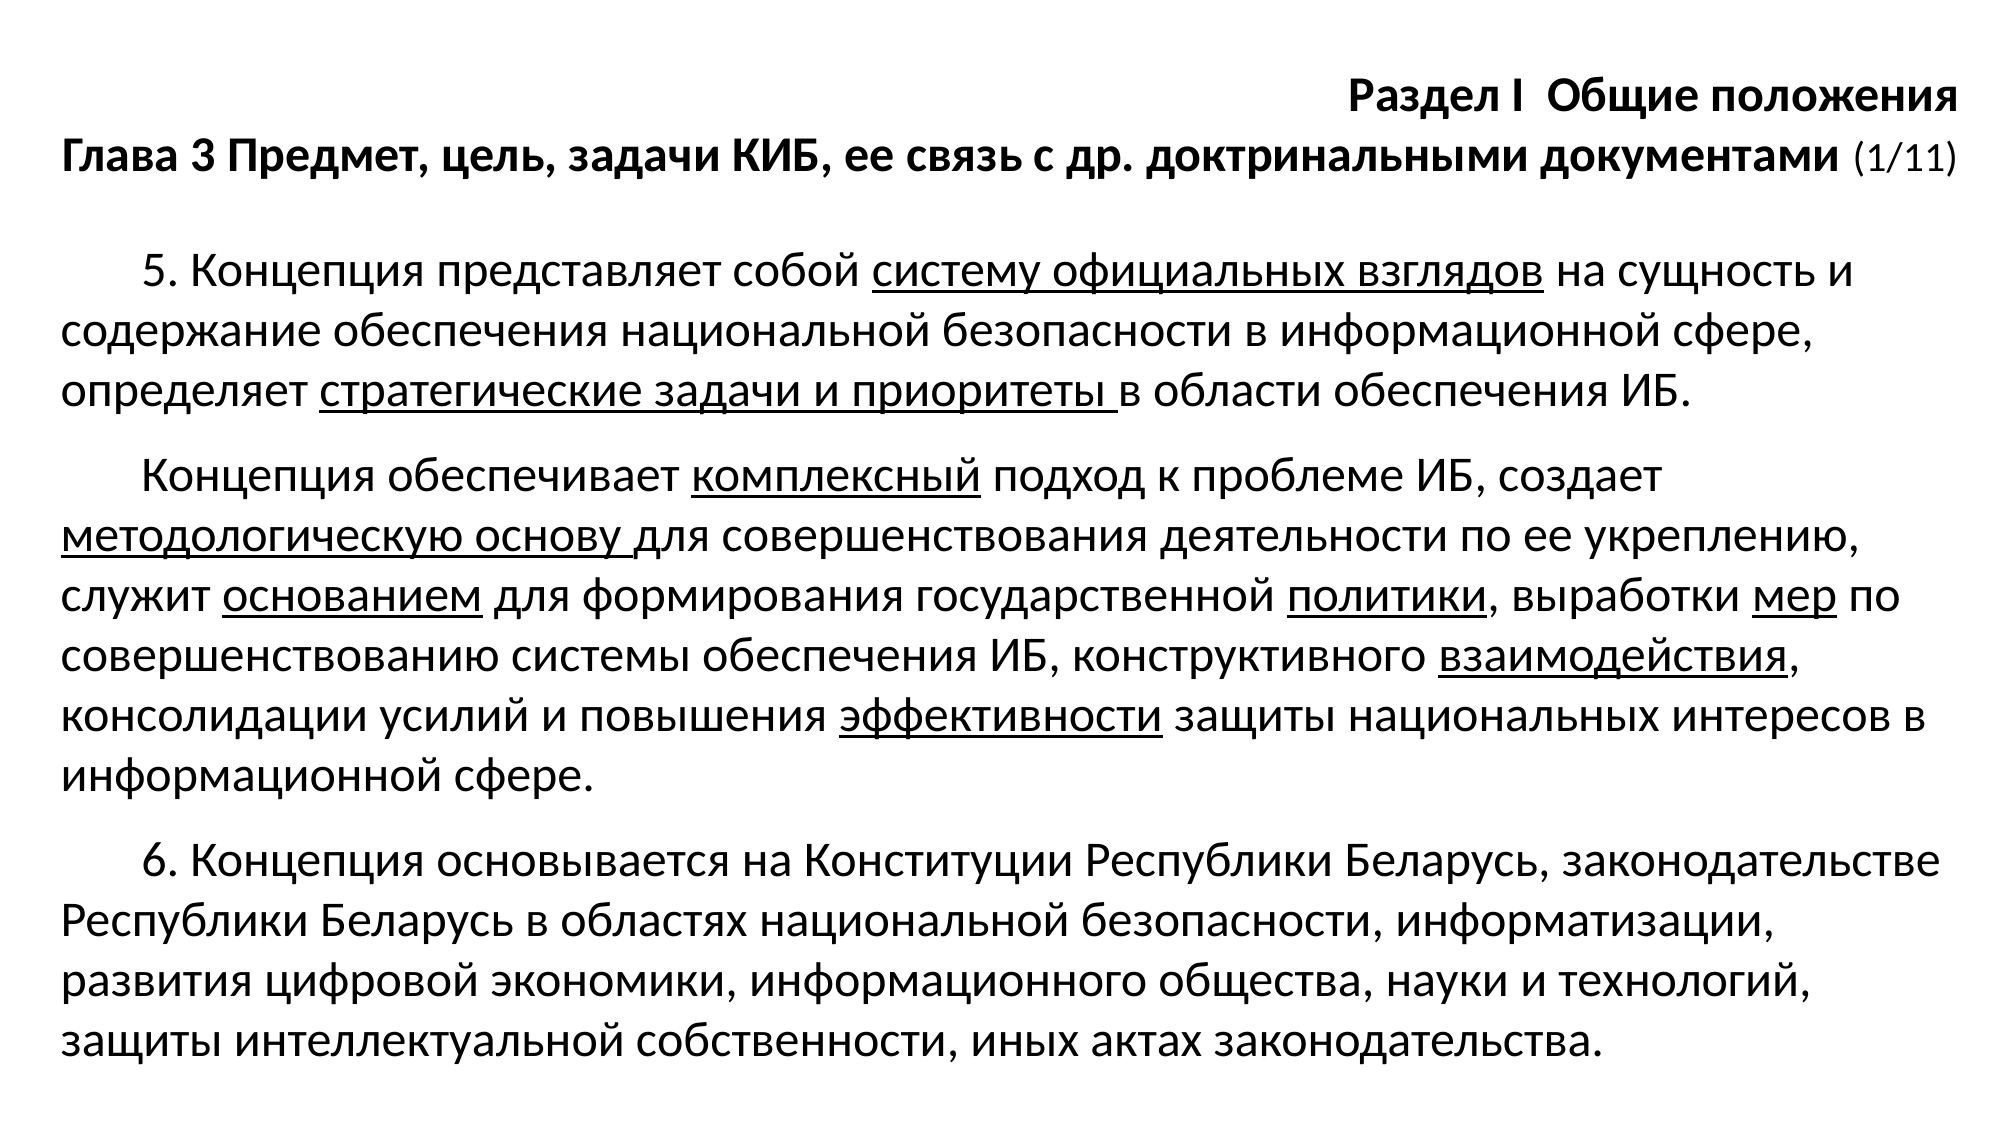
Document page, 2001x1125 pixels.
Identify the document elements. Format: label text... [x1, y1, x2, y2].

text_box Раздел I Общие положения Глава 3 Предмет, цель, задачи КИБ, ее связь с др. доктринальными документами (1/11) 5. Концепция представляет собой систему официальных взглядов на сущность и содержание обеспечения национальной безопасности в информационной сфере, определяет стратегические задачи и приоритеты в области обеспечения ИБ. Концепция обеспечивает комплексный подход к проблеме ИБ, создает методологическую основу для совершенствования деятельности по ее укреплению, служит основанием для формирования государственной политики, выработки мер по совершенствованию системы обеспечения ИБ, конструктивного взаимодействия, консолидации усилий и повышения эффективности защиты национальных интересов в информационной сфере. 6. Концепция основывается на Конституции Республики Беларусь, законодательстве Республики Беларусь в областях национальной безопасности, информатизации, развития цифровой экономики, информационного общества, науки и технологий, защиты интеллектуальной собственности, иных актах законодательства. [45, 54, 1975, 1074]
